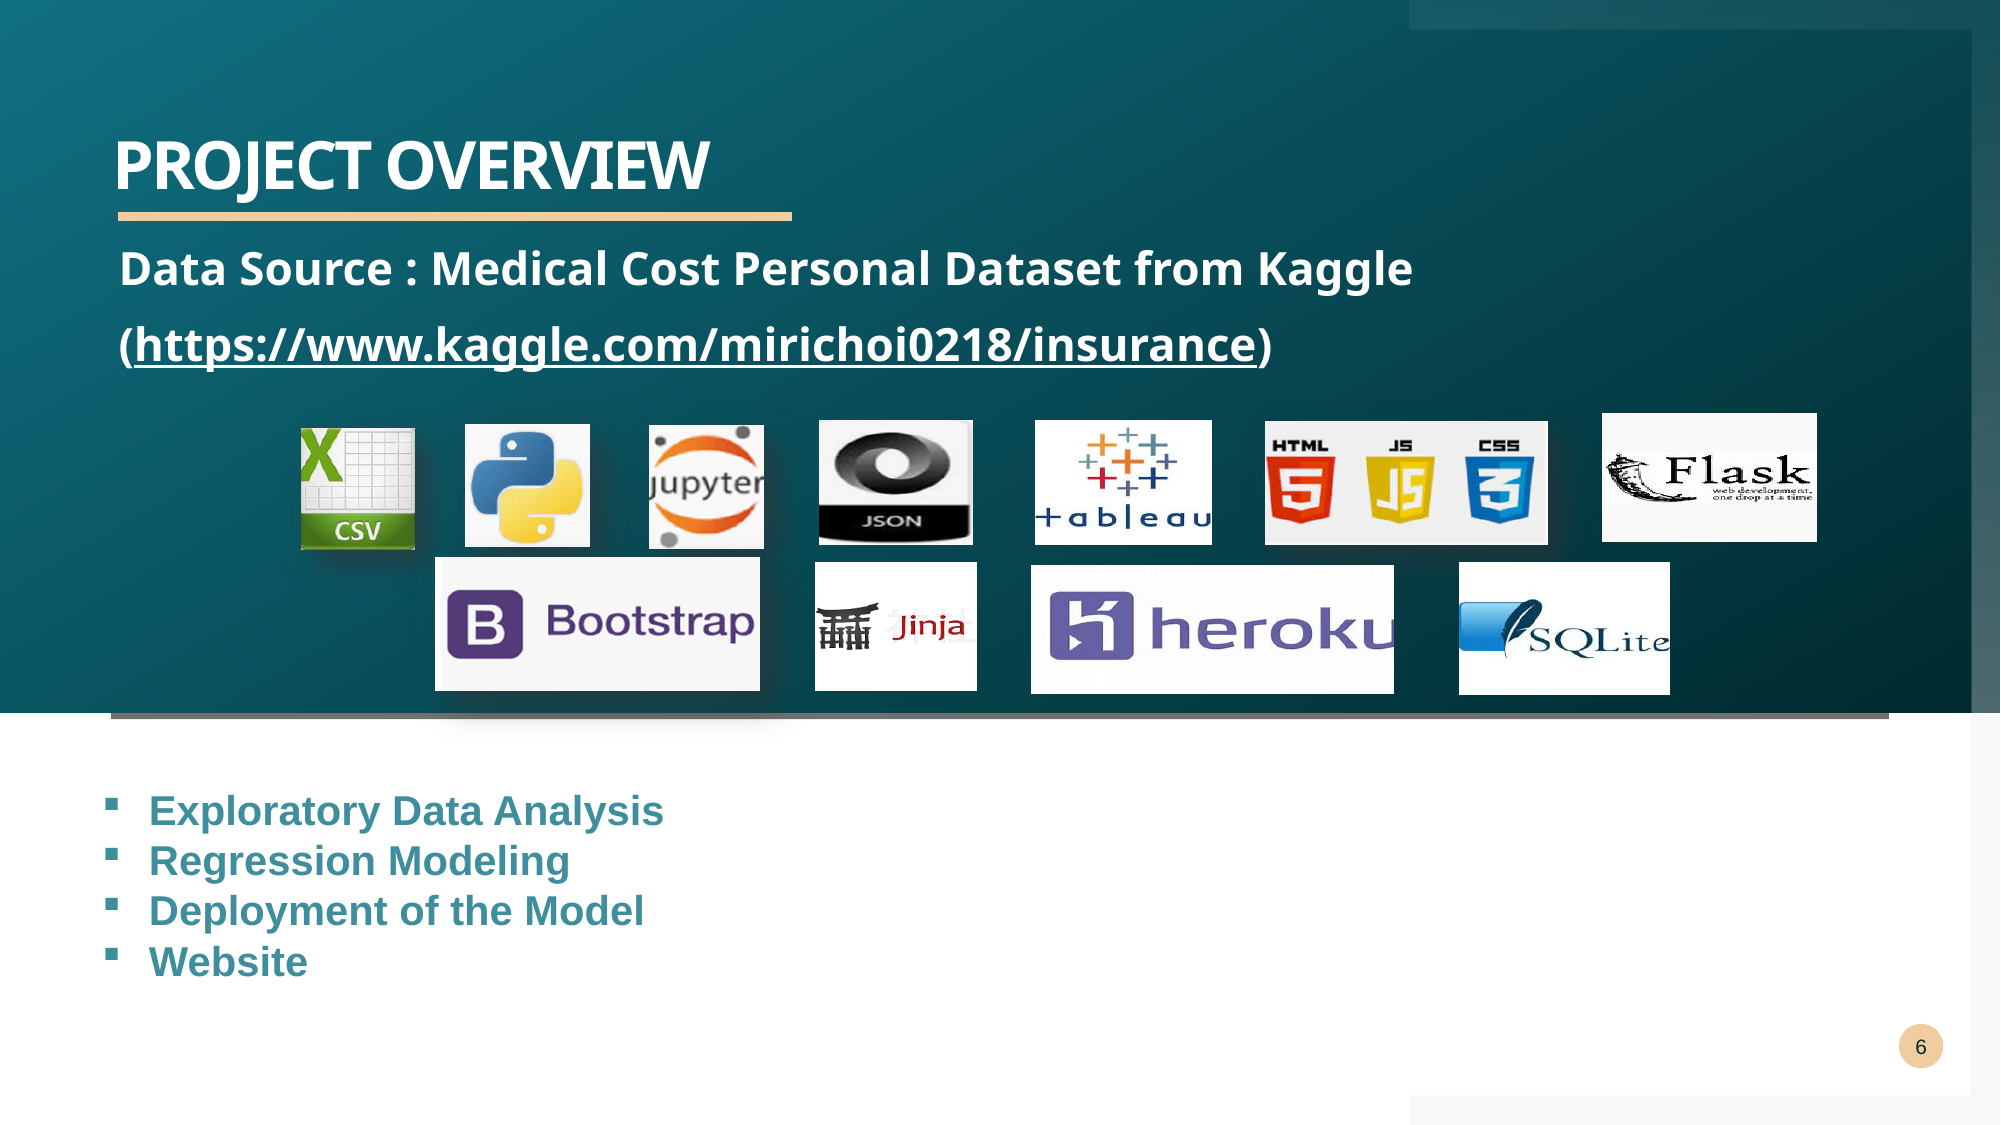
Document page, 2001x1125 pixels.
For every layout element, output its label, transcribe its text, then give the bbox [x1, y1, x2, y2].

list Data Source : Medical Cost Personal Dataset from Kaggle (https://www.kaggle.com/mirichoi0218/insurance) [118, 239, 1431, 340]
picture [274, 397, 977, 749]
picture [1035, 420, 1212, 545]
text_box Exploratory Data Analysis Regression Modeling Deployment of the Model Website [87, 776, 1646, 1125]
picture [1031, 393, 1817, 695]
title Project overview [112, 132, 1353, 194]
slide_number 6 [1898, 1023, 1944, 1069]
